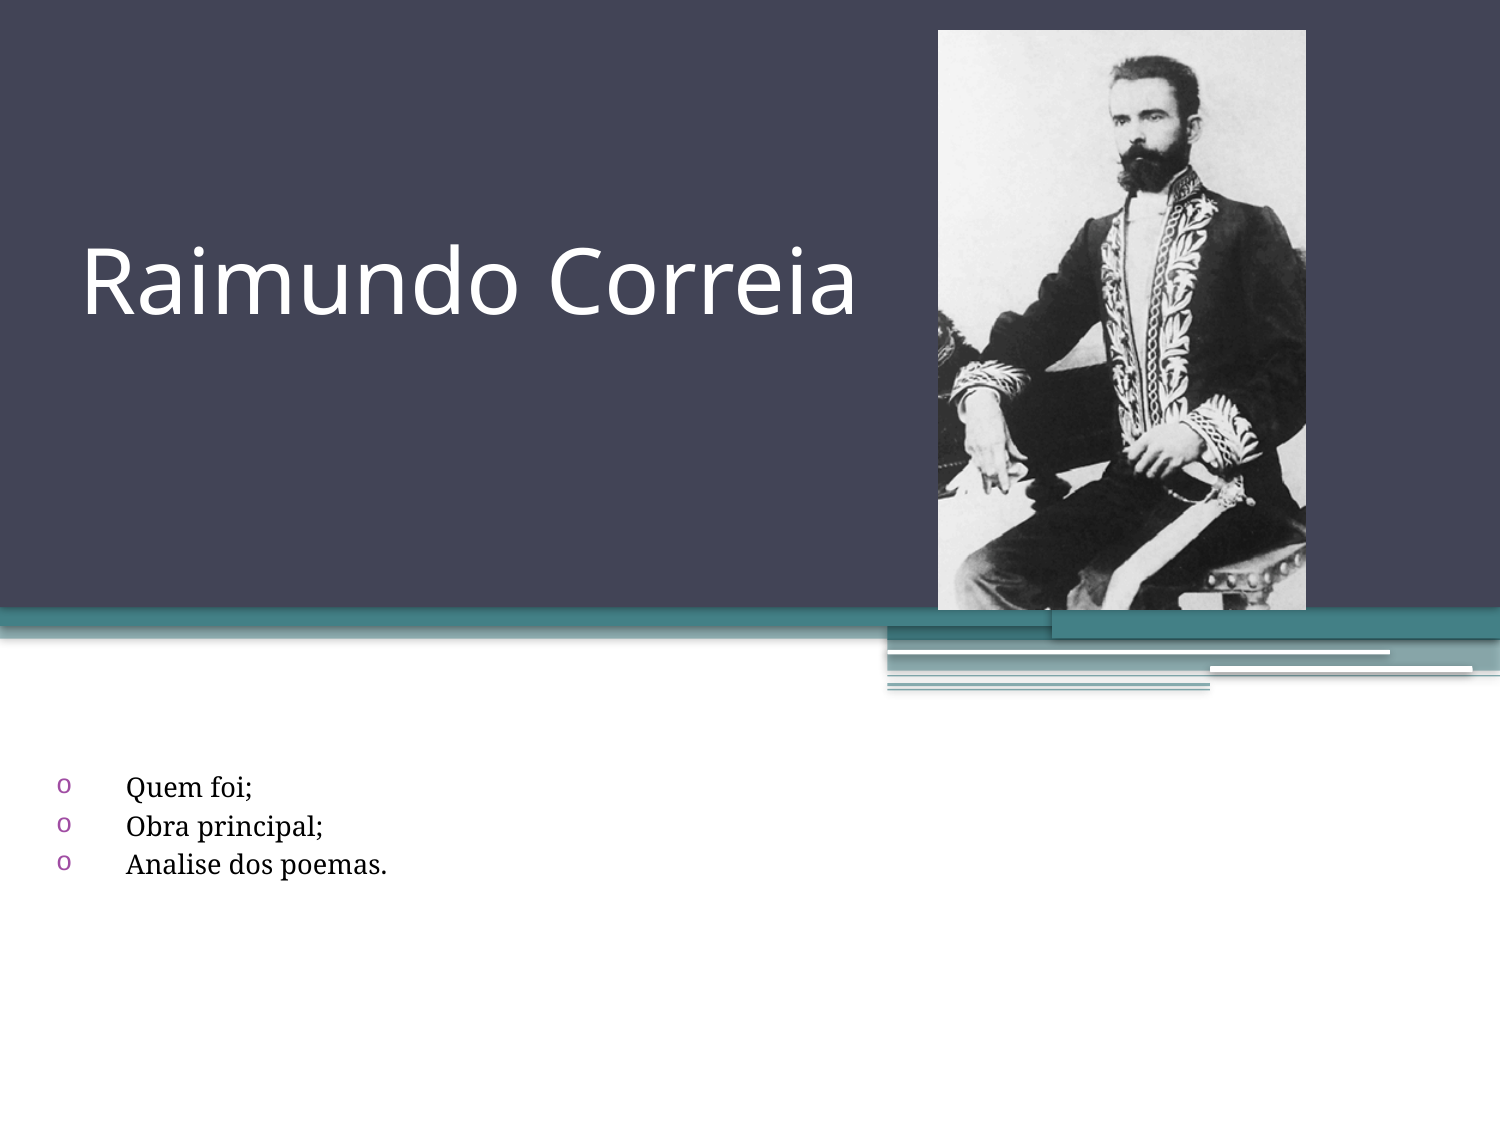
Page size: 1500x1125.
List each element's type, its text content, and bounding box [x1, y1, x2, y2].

subtitle Quem foi; Obra principal; Analise dos poemas. [41, 763, 1154, 889]
title Raimundo Correia [64, 78, 931, 341]
picture [938, 30, 1306, 610]
